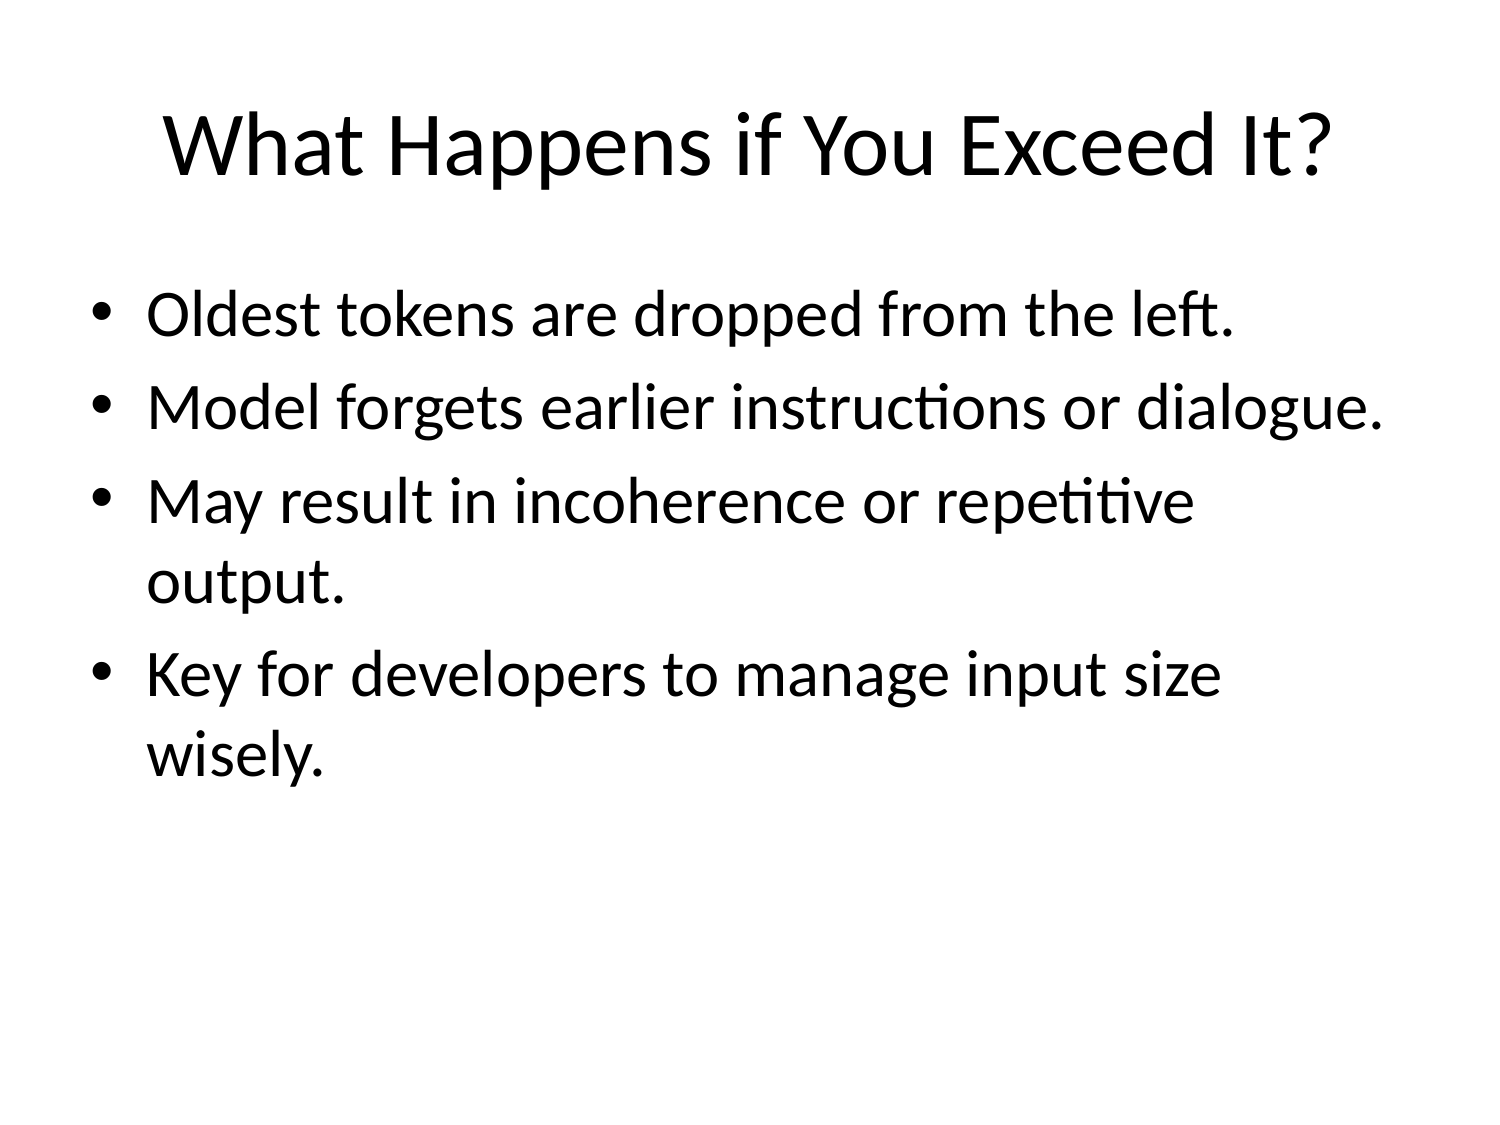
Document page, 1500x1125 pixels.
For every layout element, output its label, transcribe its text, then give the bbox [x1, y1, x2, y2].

list Oldest tokens are dropped from the left. Model forgets earlier instructions or dialogue. May result in incoherence or repetitive output. Key for developers to manage input size wisely. [75, 262, 1425, 1005]
title What Happens if You Exceed It? [75, 45, 1425, 233]
